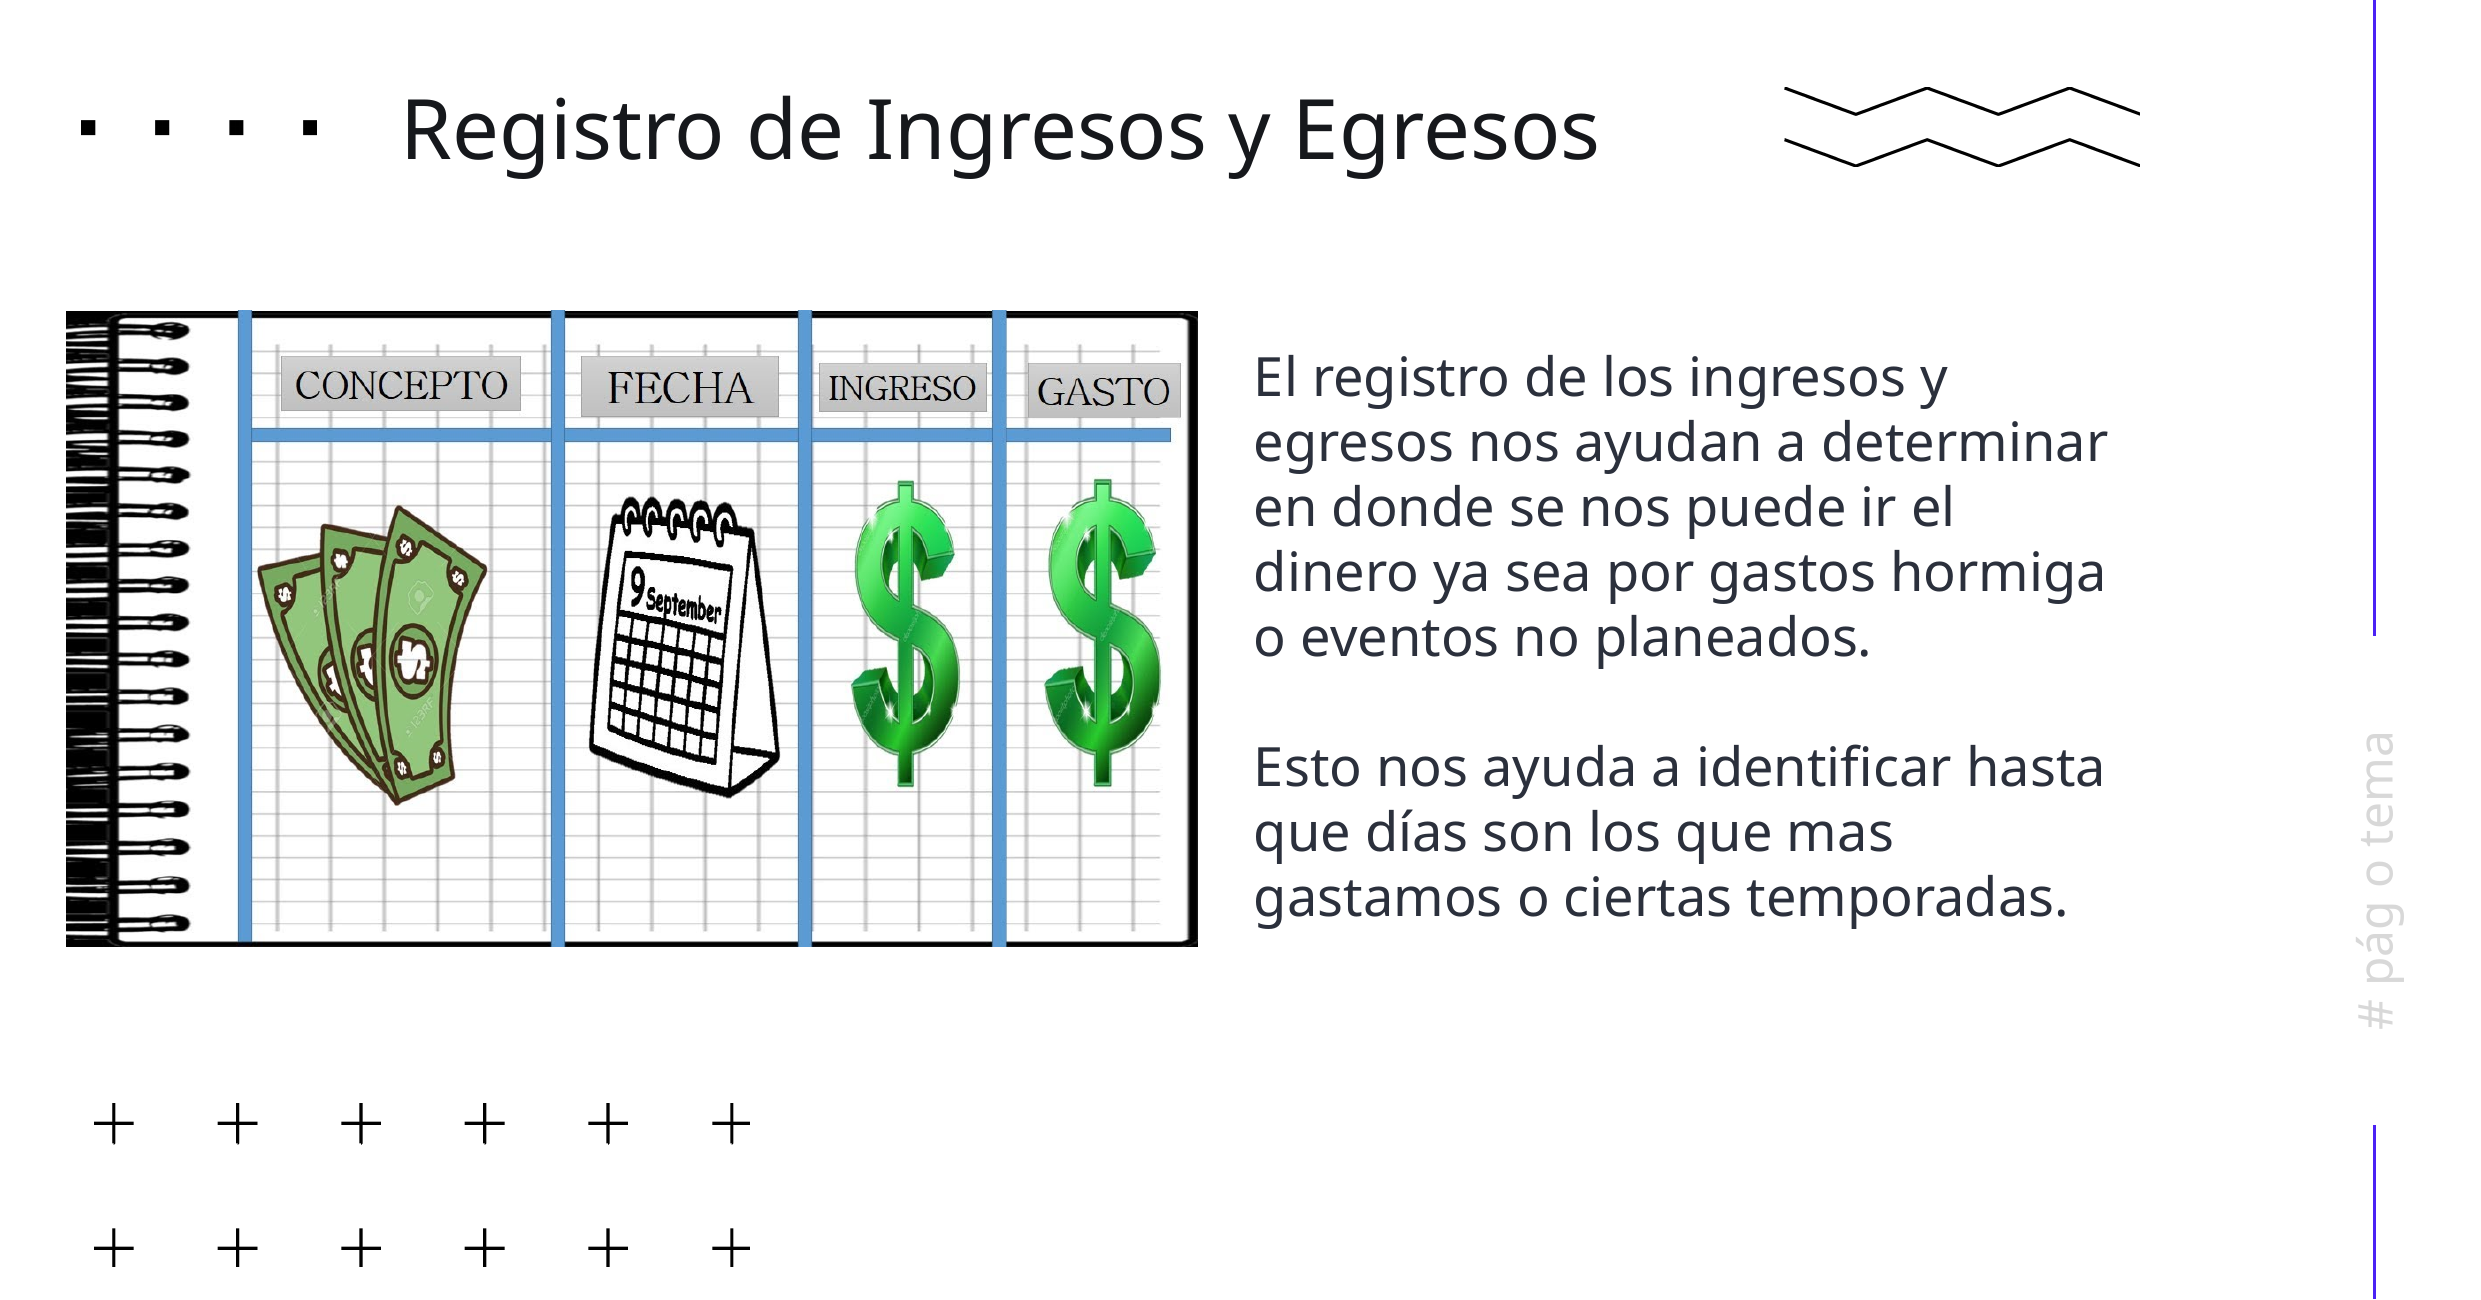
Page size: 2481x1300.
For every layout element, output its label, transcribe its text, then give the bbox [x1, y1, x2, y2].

text_box El registro de los ingresos y egresos nos ayudan a determinar en donde se nos puede ir el dinero ya sea por gastos hormiga o eventos no planeados. Esto nos ayuda a identificar hasta que días son los que mas gastamos o ciertas temporadas. [1229, 317, 2158, 1084]
text_box Registro de Ingresos y Egresos [376, 67, 1889, 186]
picture [94, 1103, 751, 1267]
picture [1784, 86, 2140, 167]
picture [81, 116, 317, 138]
picture [66, 309, 1198, 947]
text_box # pág o tema [2320, 633, 2429, 1128]
